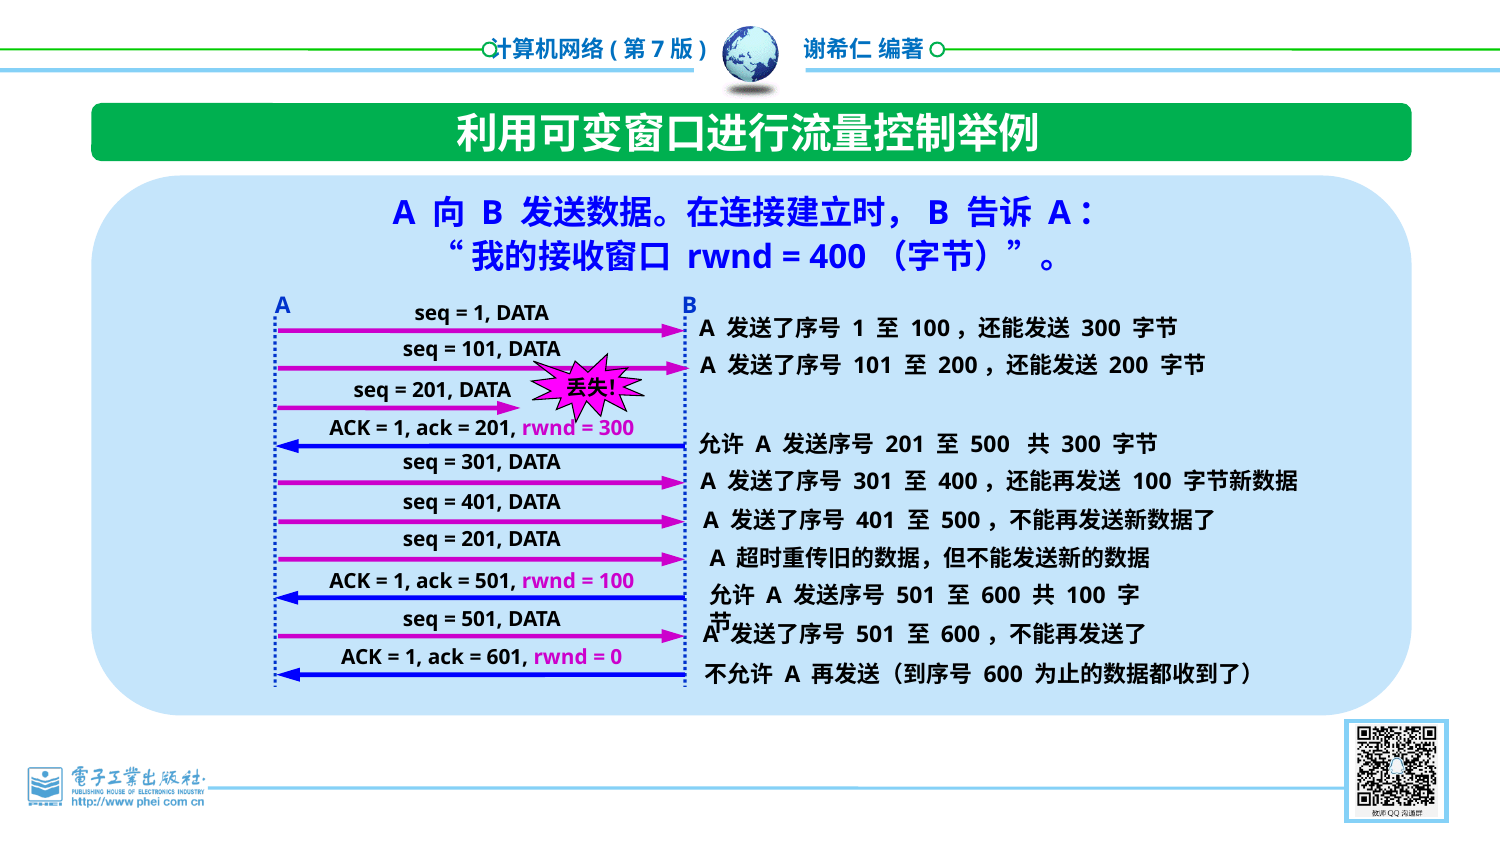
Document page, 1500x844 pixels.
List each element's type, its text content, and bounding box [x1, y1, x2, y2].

picture [1355, 724, 1438, 817]
text_box [89, 173, 1414, 718]
text_box A 向 B 发送数据。在连接建立时，B 告诉 A： “我的接收窗口 rwnd = 400（字节）”。 [324, 179, 1181, 282]
text_box [1056, 103, 1412, 162]
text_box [258, 283, 1305, 695]
text_box 利用可变窗口进行流量控制举例 [441, 99, 1056, 164]
text_box [91, 102, 441, 162]
picture [720, 24, 780, 99]
picture [23, 764, 208, 809]
